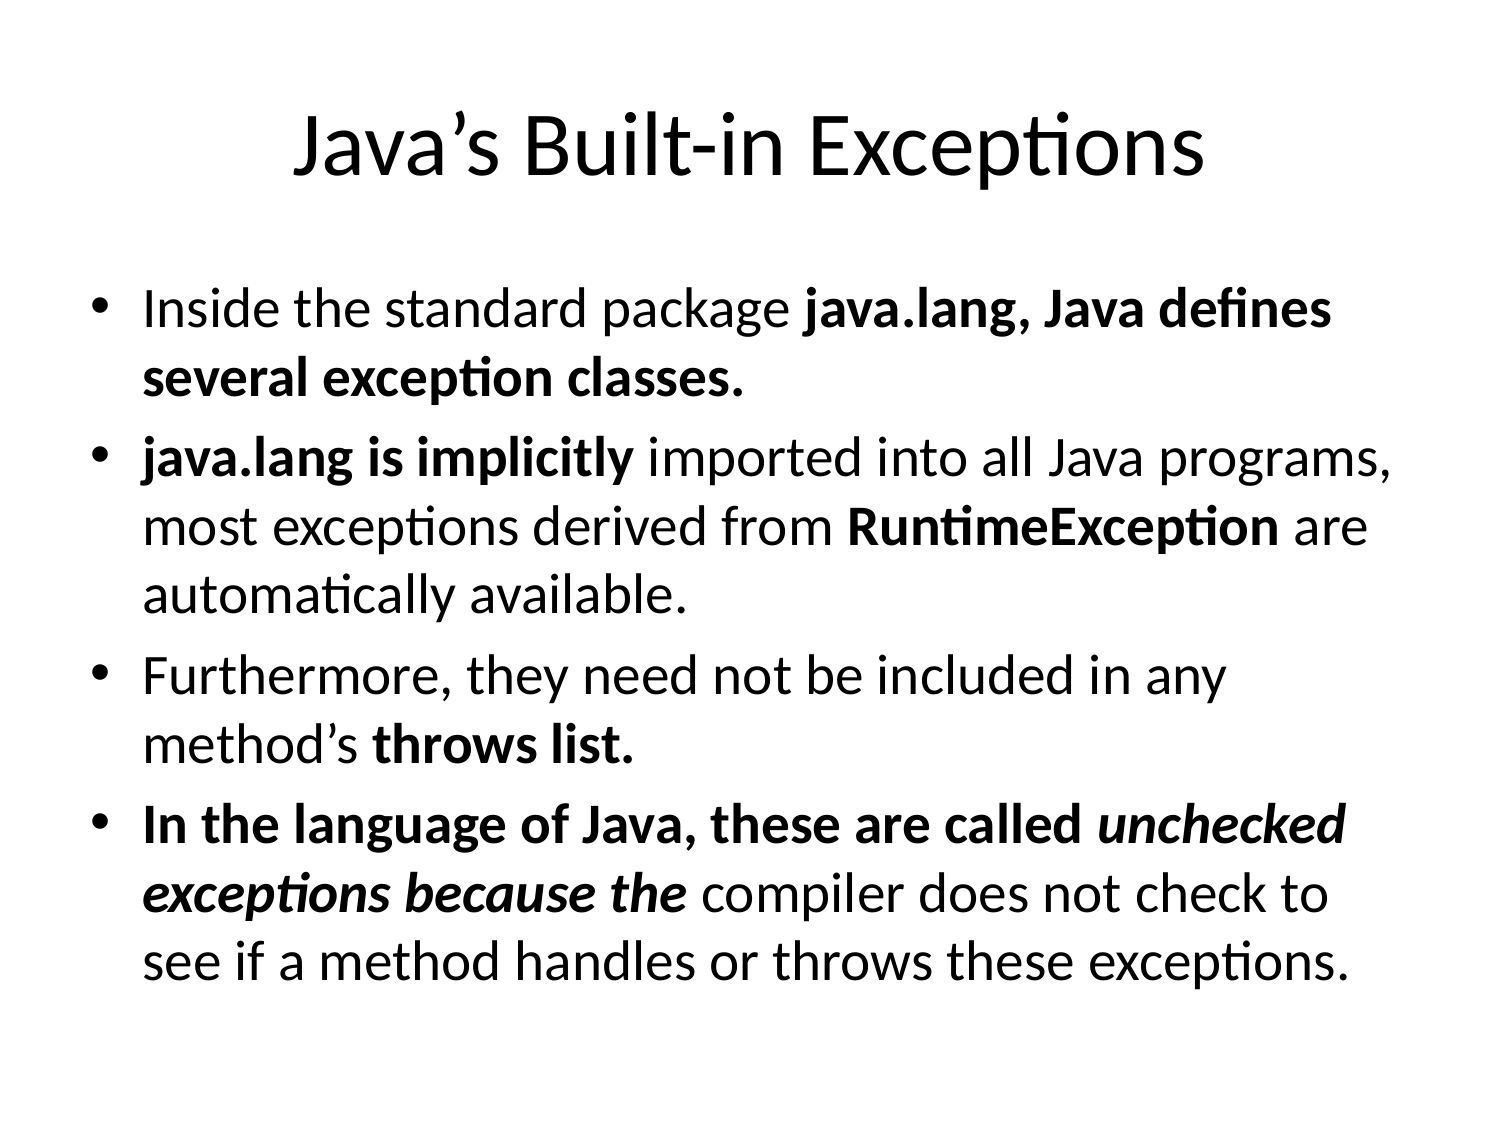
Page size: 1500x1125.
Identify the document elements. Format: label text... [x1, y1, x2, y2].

title Java’s Built-in Exceptions [75, 45, 1425, 233]
list Inside the standard package java.lang, Java defines several exception classes. java.lang is implicitly imported into all Java programs, most exceptions derived from RuntimeException are automatically available. Furthermore, they need not be included in any method’s throws list. In the language of Java, these are called unchecked exceptions because the compiler does not check to see if a method handles or throws these exceptions. [75, 262, 1425, 1005]
